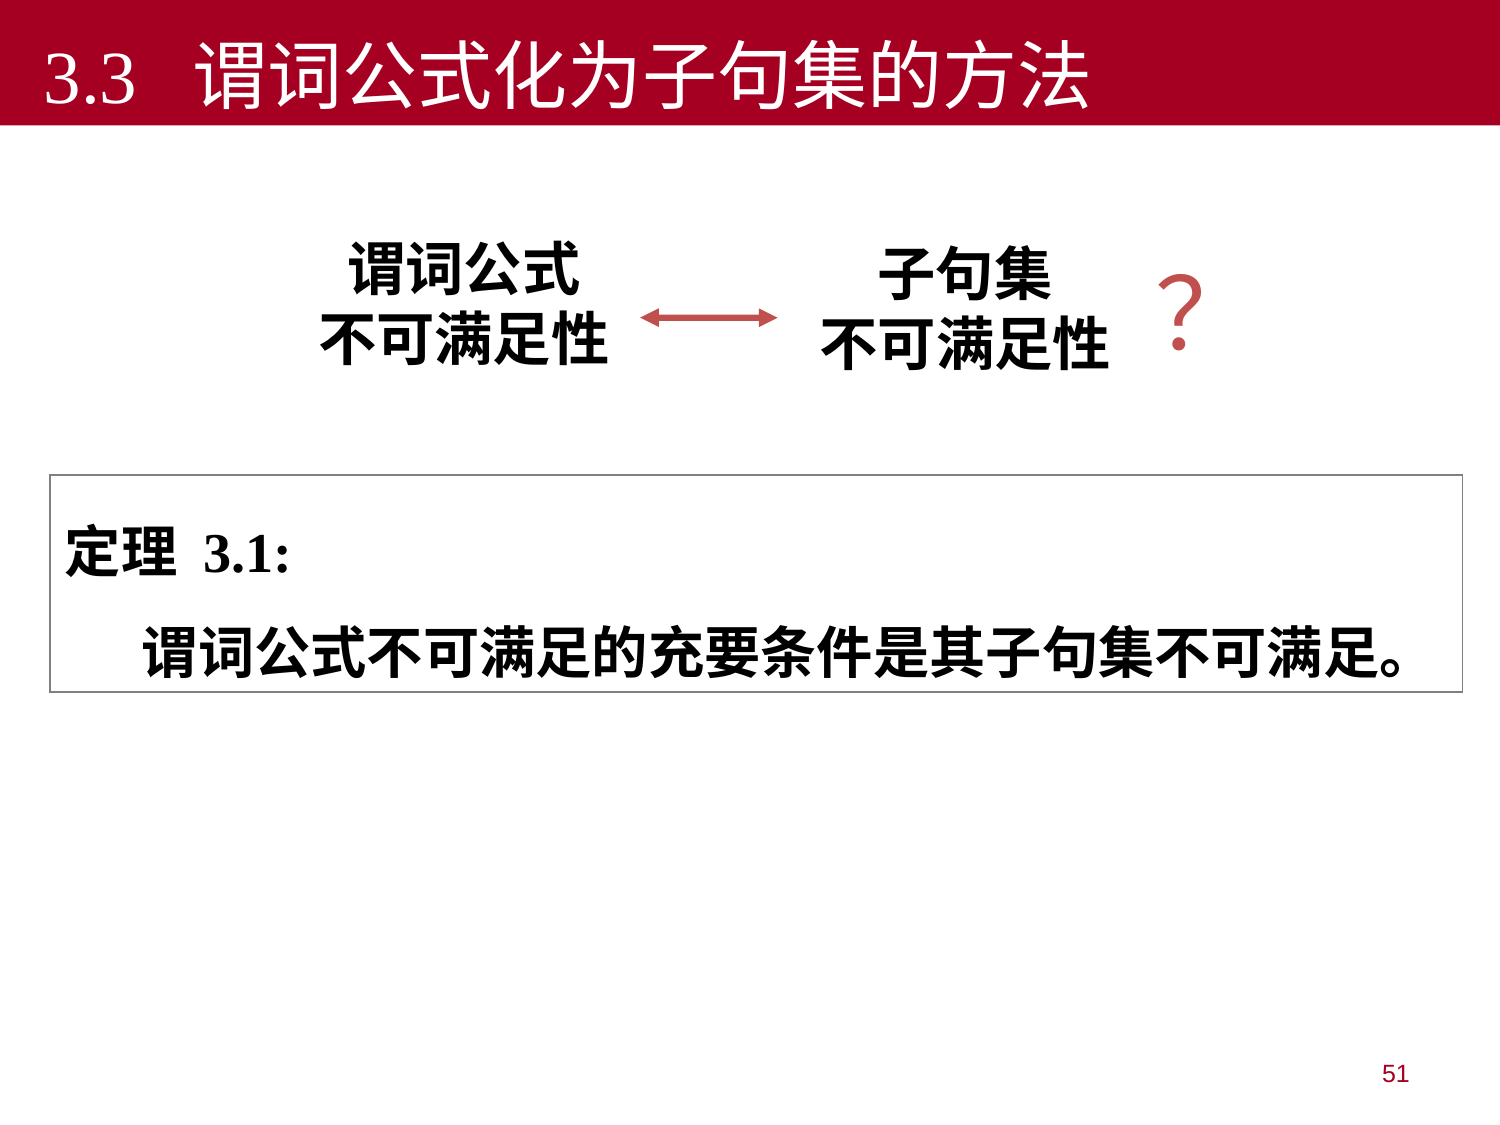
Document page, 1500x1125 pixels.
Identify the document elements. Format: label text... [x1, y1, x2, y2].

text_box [299, 224, 1271, 386]
text_box 定理 3.1: 谓词公式不可满足的充要条件是其子句集不可满足。 [49, 474, 1463, 693]
slide_number 51 [1074, 1042, 1425, 1103]
text_box 3.3 谓词公式化为子句集的方法 [0, 0, 1500, 126]
